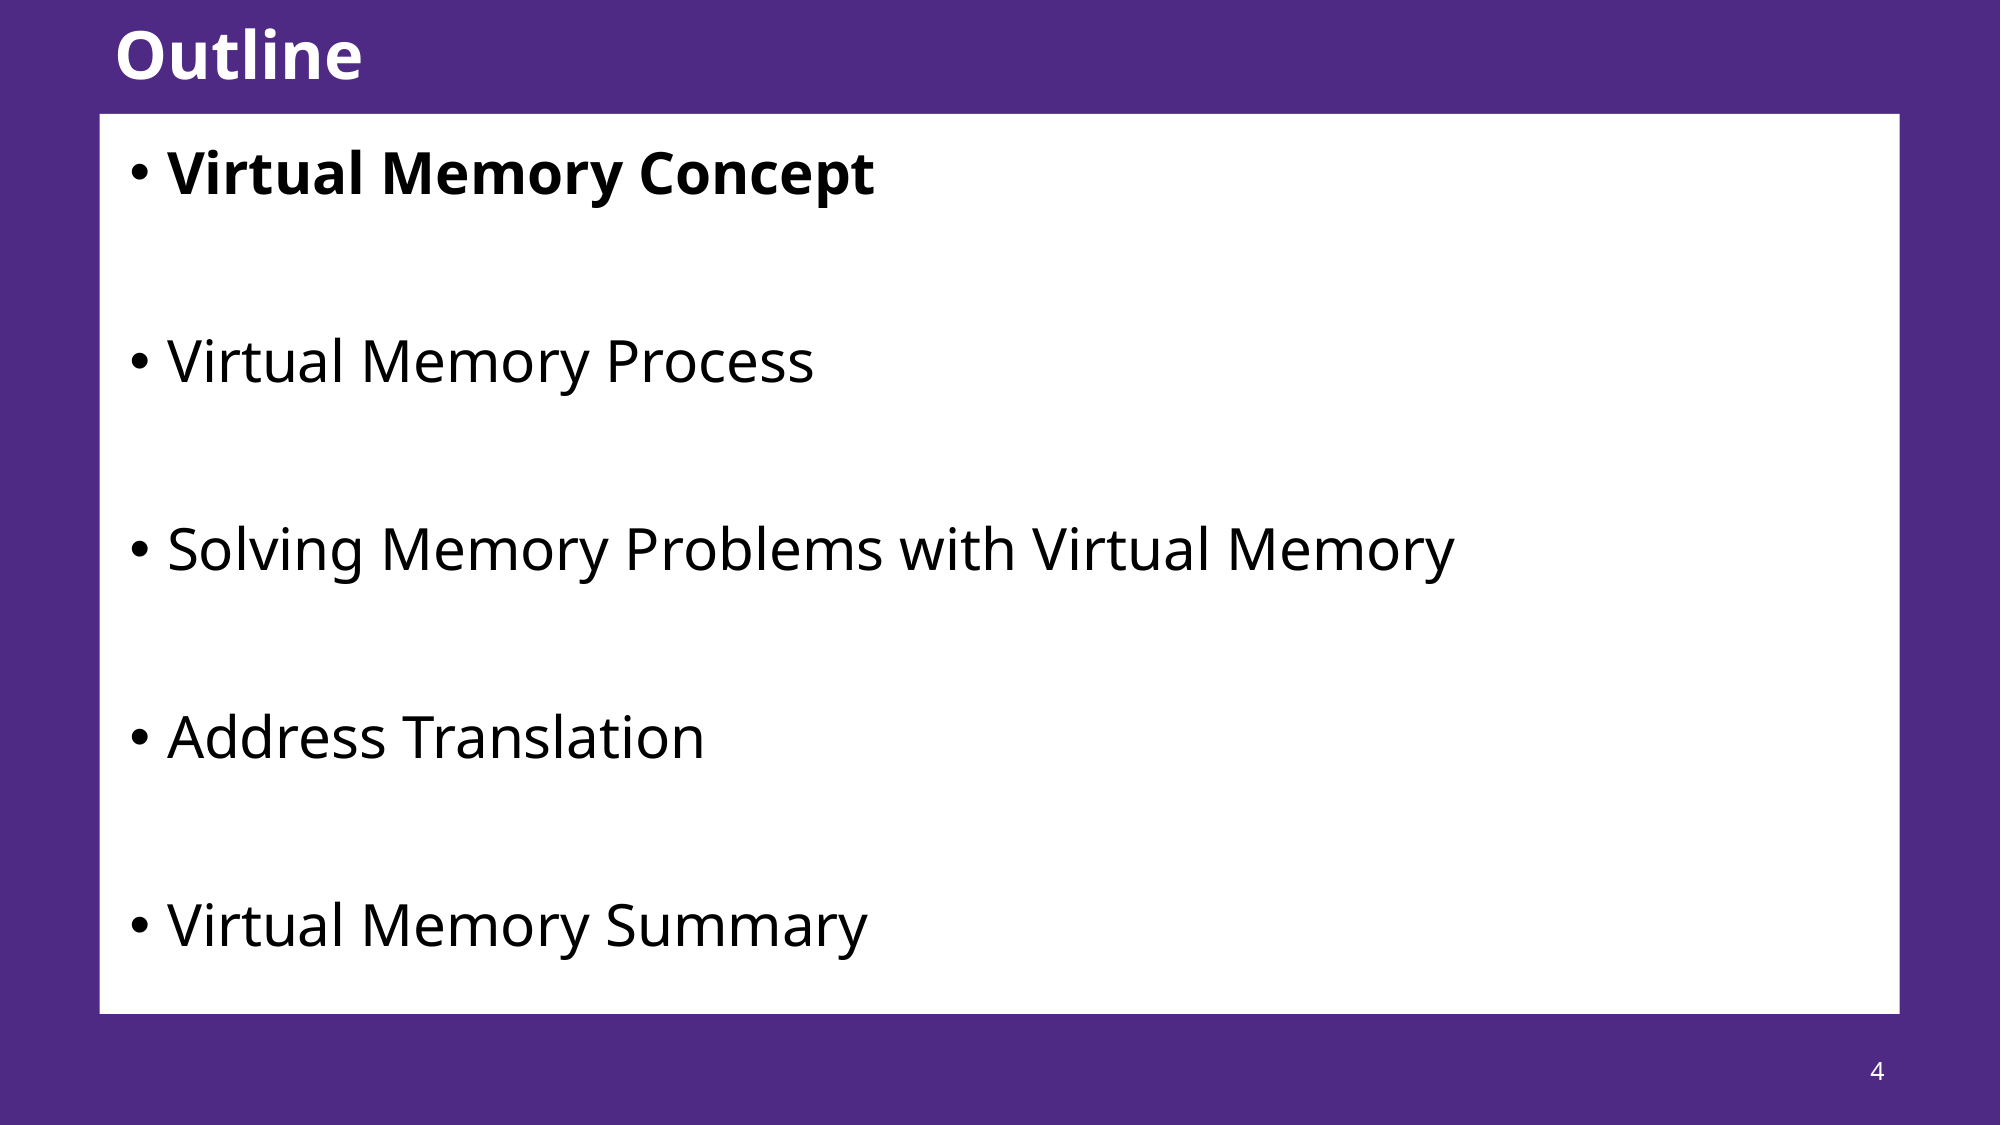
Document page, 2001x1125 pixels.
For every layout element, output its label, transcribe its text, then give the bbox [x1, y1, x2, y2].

list Virtual Memory Concept Virtual Memory Process Solving Memory Problems with Virtual Memory Address Translation Virtual Memory Summary [99, 114, 1900, 1014]
title Outline [99, 1, 1900, 114]
slide_number 4 [1749, 1042, 1900, 1103]
